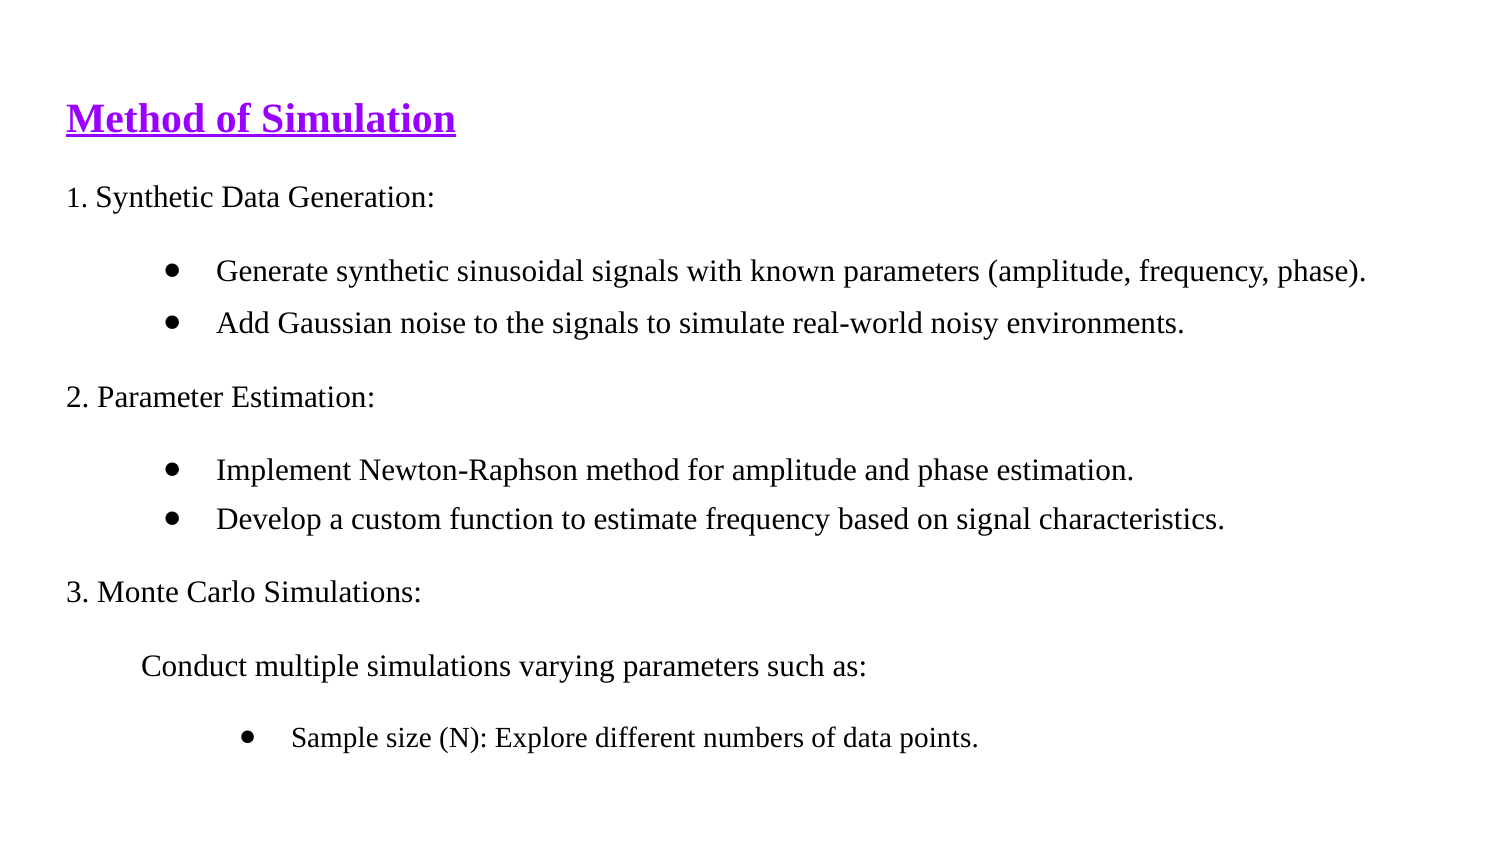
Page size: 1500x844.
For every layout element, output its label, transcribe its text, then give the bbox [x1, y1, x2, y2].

list Method of Simulation 1. Synthetic Data Generation: Generate synthetic sinusoidal signals with known parameters (amplitude, frequency, phase). Add Gaussian noise to the signals to simulate real-world noisy environments. 2. Parameter Estimation: Implement Newton-Raphson method for amplitude and phase estimation. Develop a custom function to estimate frequency based on signal characteristics. 3. Monte Carlo Simulations: Conduct multiple simulations varying parameters such as: Sample size (N): Explore different numbers of data points. [51, 60, 1449, 804]
